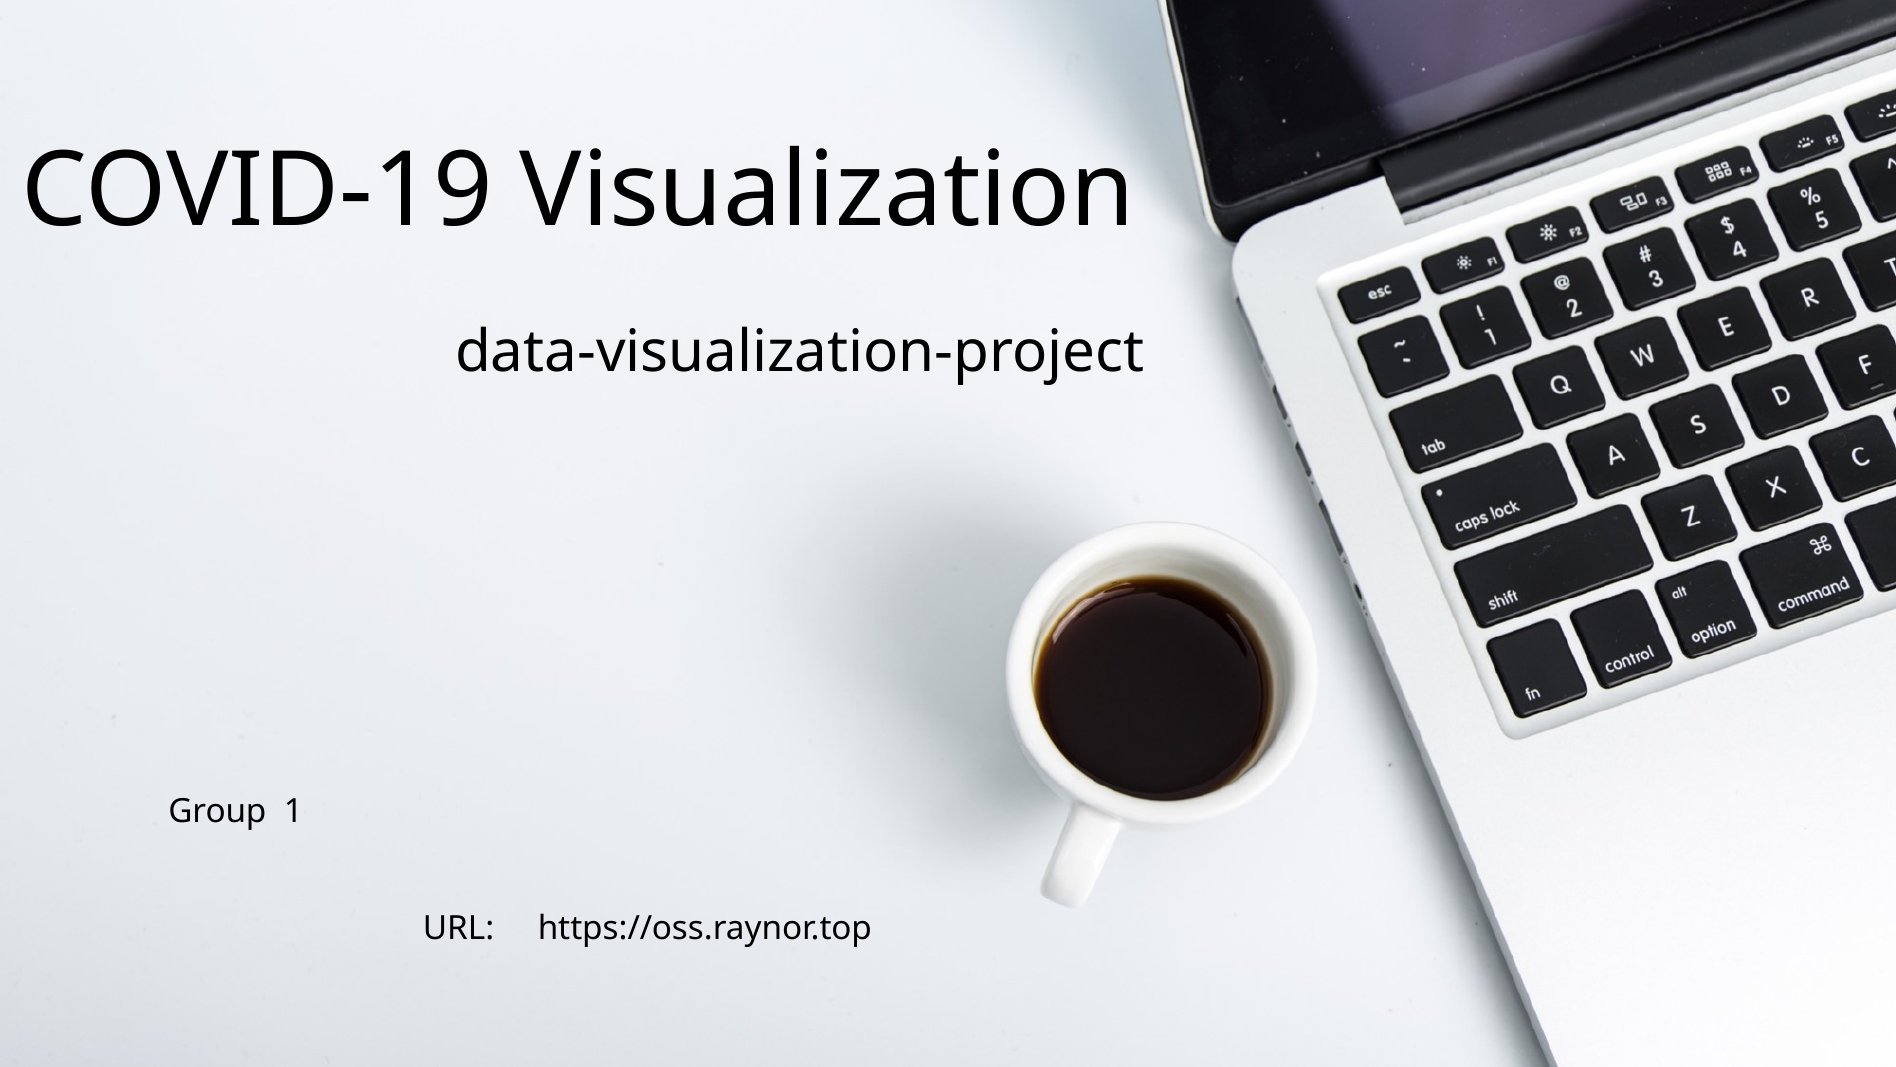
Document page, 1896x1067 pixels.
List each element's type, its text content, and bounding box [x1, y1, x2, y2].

text_box URL: https://oss.raynor.top [422, 899, 1263, 947]
text_box COVID-19 Visualization [21, 121, 1239, 275]
text_box Group 1 [168, 783, 773, 922]
text_box data-visualization-project [455, 302, 1508, 384]
picture [0, 0, 1896, 1067]
